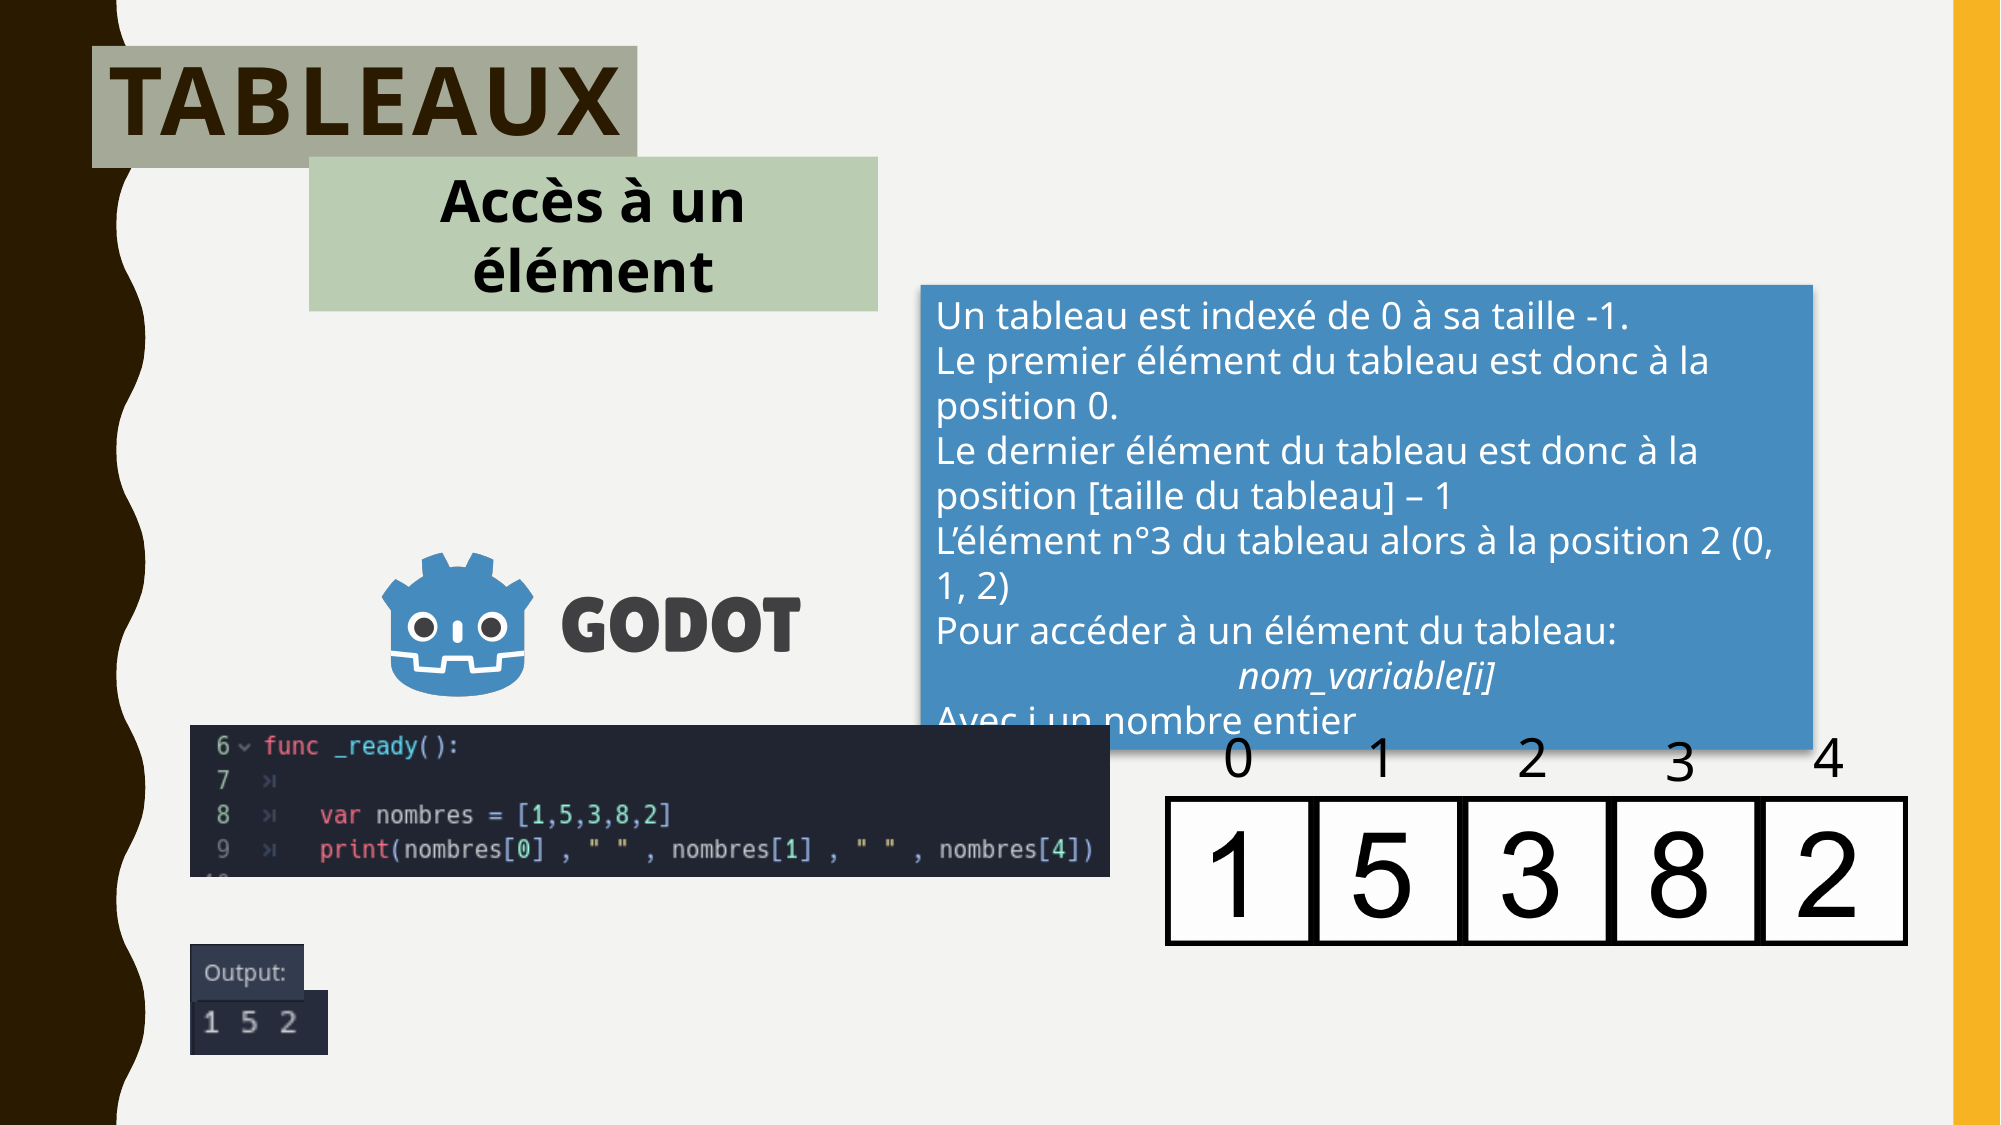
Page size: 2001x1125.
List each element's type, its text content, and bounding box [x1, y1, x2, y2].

text_box 0 [1209, 715, 1286, 796]
text_box 1 [1352, 715, 1429, 796]
text_box 2 [1502, 715, 1579, 796]
text_box 3 [1650, 720, 1727, 796]
text_box Accès à un élément [309, 156, 878, 312]
title Tableaux [92, 45, 638, 168]
text_box 4 [1798, 715, 1875, 796]
picture [190, 725, 1110, 877]
picture [378, 549, 804, 700]
text_box Un tableau est indexé de 0 à sa taille -1. Le premier élément du tableau est donc à la position 0. Le dernier élément du tableau est donc à la position [taille du tableau] – 1 L’élément n°3 du tableau alors à la position 2 (0, 1, 2) Pour accéder à un élément du tableau: nom_variable[i] Avec i un nombre entier [920, 284, 1813, 750]
picture [1165, 796, 1908, 946]
picture [190, 944, 328, 1056]
